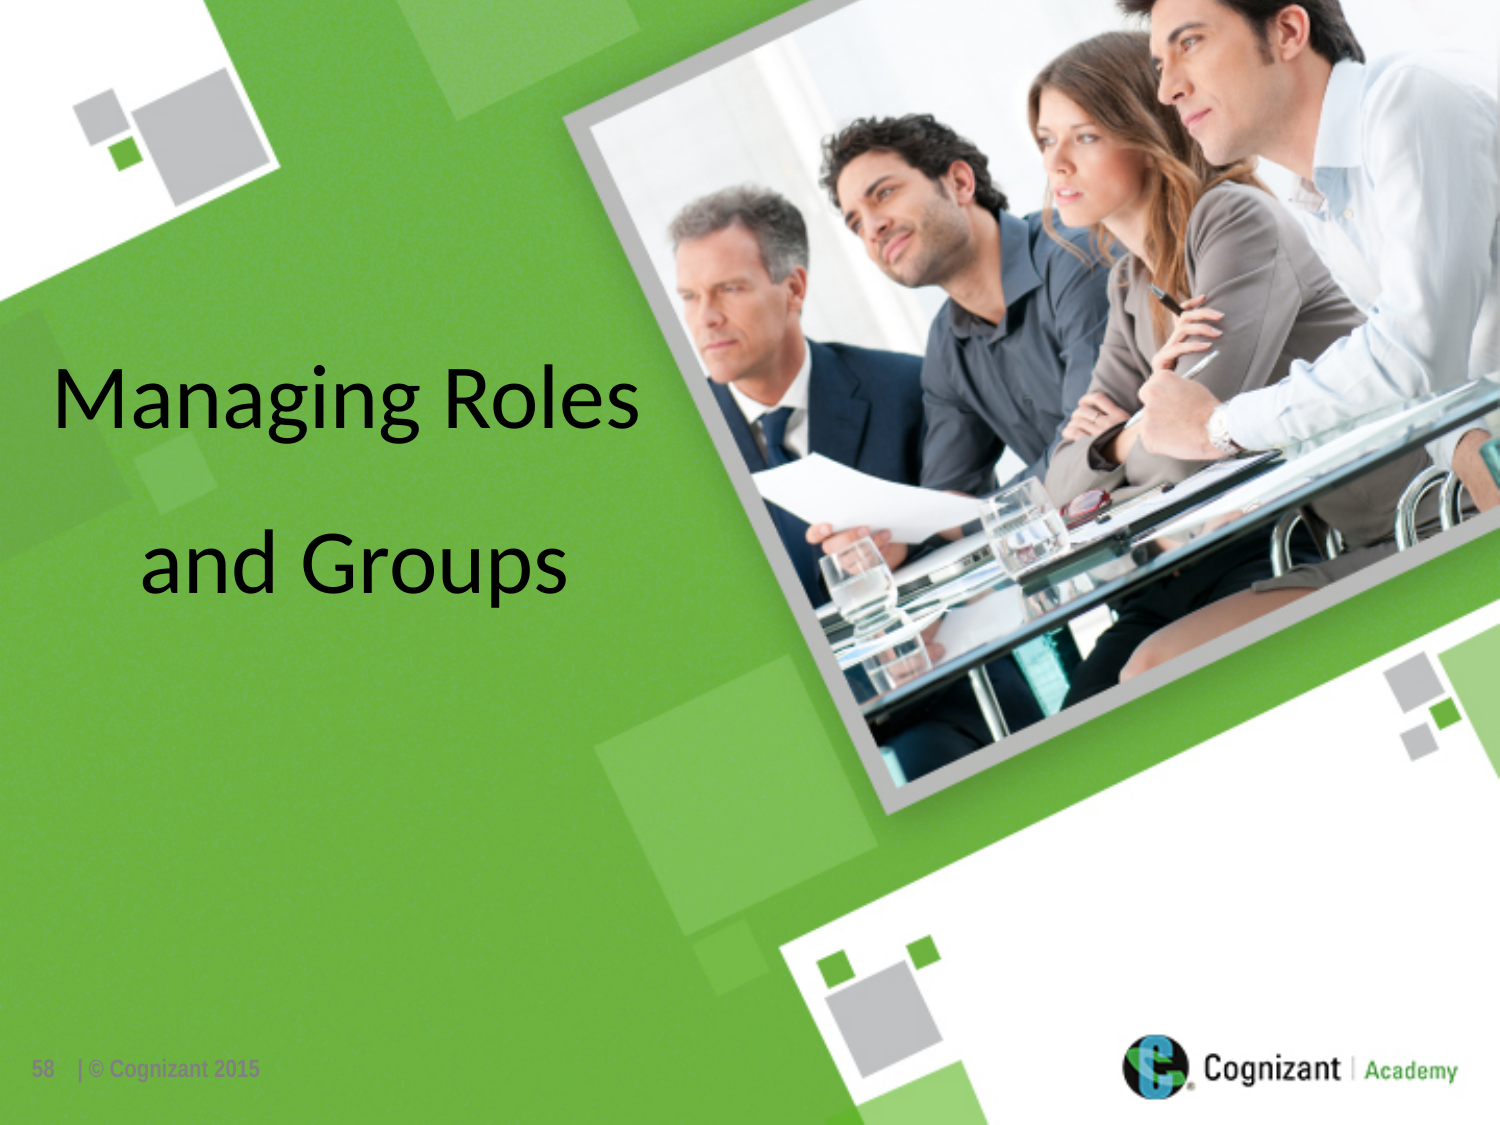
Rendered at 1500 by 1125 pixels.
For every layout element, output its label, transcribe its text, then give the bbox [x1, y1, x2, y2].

text_box Managing Roles and Groups [0, 274, 725, 620]
picture [0, 0, 1500, 1125]
slide_number 58 [16, 1037, 88, 1098]
footer | © Cognizant 2015 [88, 1037, 288, 1098]
